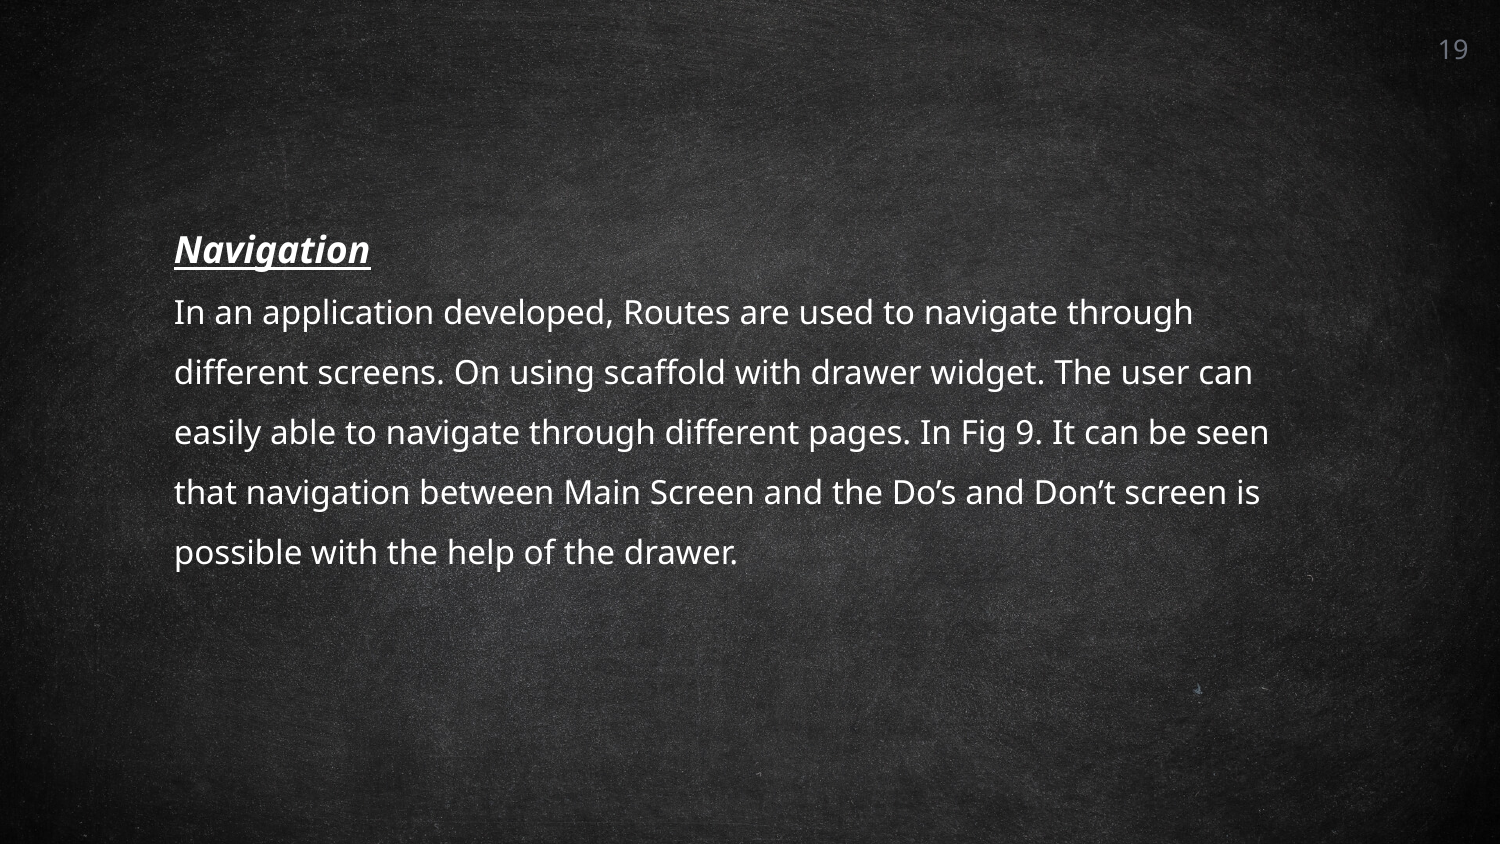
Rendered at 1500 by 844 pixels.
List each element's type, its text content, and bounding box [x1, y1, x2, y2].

text_box Navigation In an application developed, Routes are used to navigate through different screens. On using scaffold with drawer widget. The user can easily able to navigate through different pages. In Fig 9. It can be seen that navigation between Main Screen and the Do’s and Don’t screen is possible with the help of the drawer. [159, 219, 1341, 649]
slide_number 19 [1378, 32, 1469, 98]
picture [0, 0, 1500, 844]
